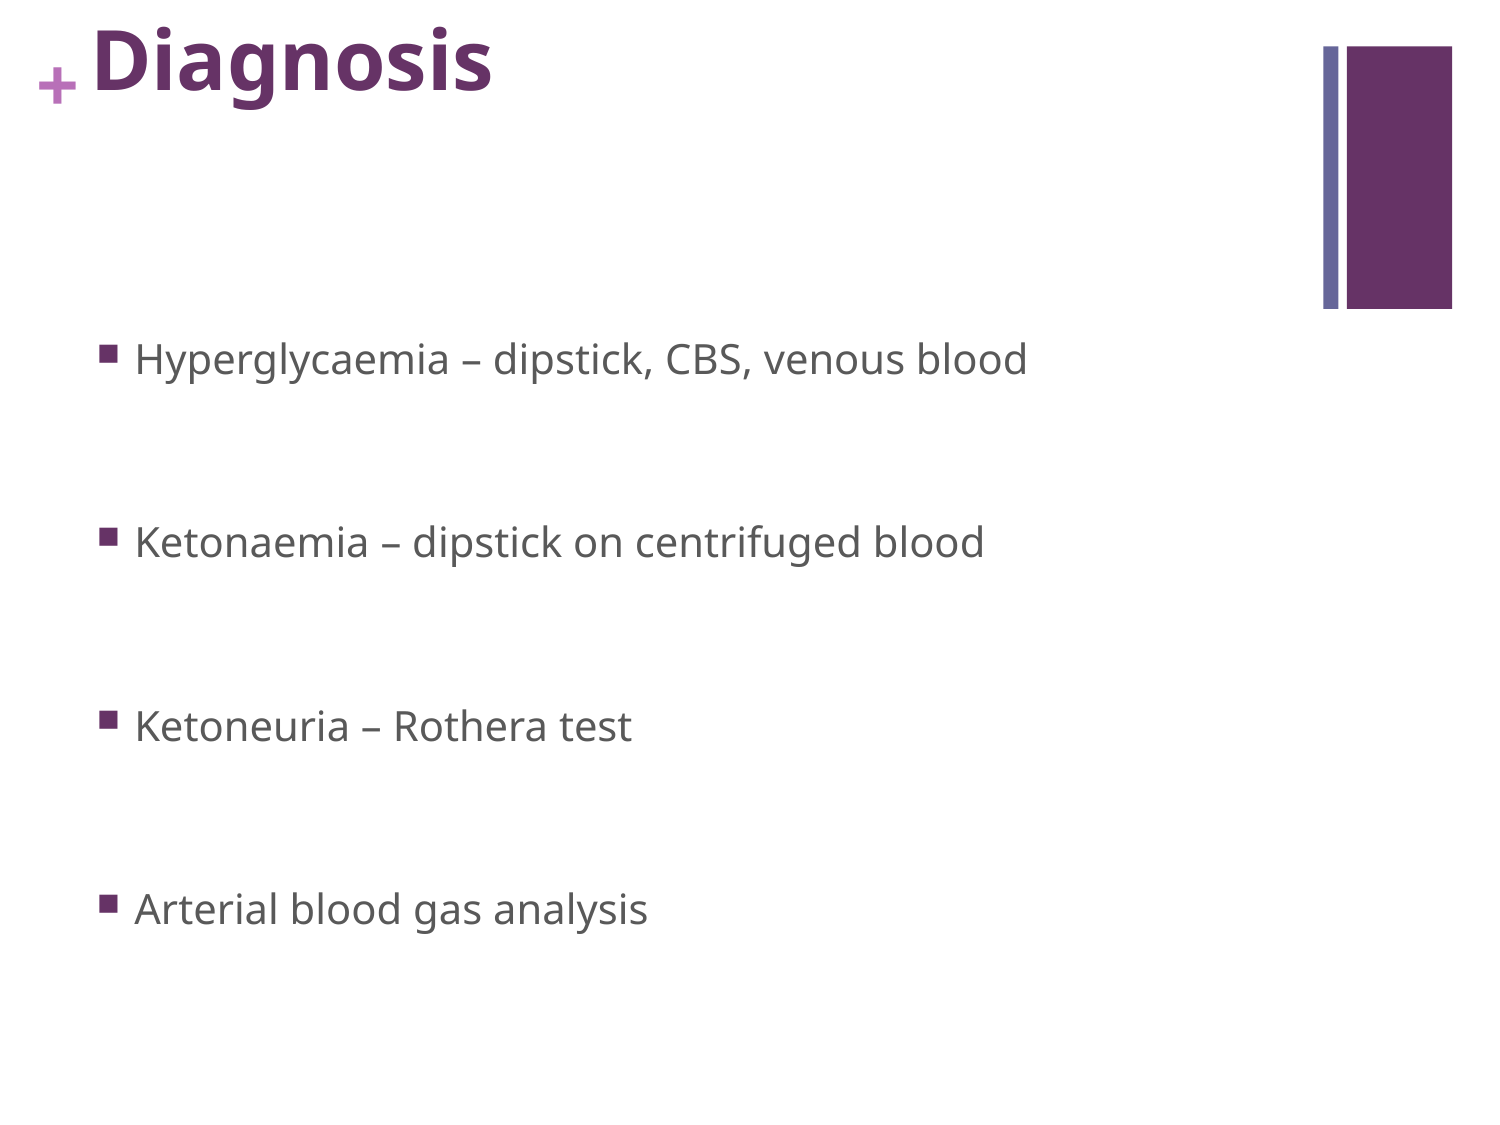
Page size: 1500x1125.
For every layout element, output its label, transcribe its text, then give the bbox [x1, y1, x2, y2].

title Diagnosis [75, 0, 1425, 220]
list Hyperglycaemia – dipstick, CBS, venous blood Ketonaemia – dipstick on centrifuged blood Ketoneuria – Rothera test Arterial blood gas analysis [81, 324, 1322, 1005]
